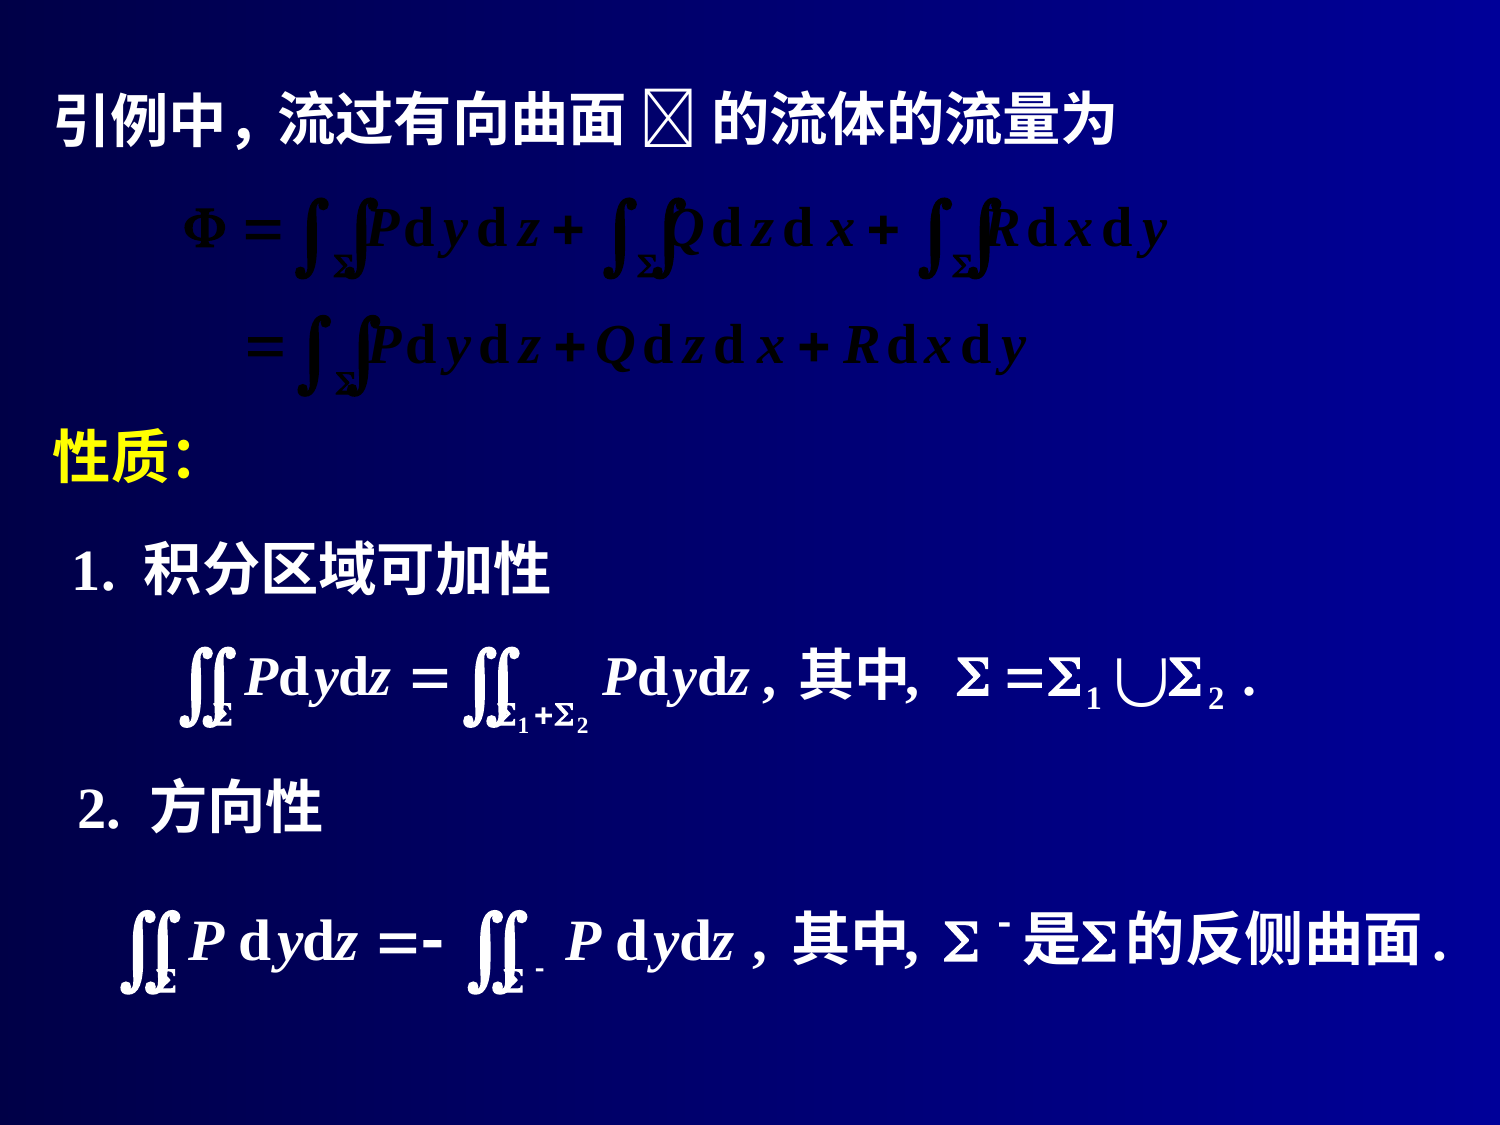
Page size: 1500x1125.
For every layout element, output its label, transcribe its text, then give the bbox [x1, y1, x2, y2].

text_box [162, 624, 1263, 747]
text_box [234, 302, 1039, 411]
text_box 性质： [38, 412, 243, 498]
text_box 1. 积分区域可加性 [57, 525, 567, 610]
title 引例中， [37, 74, 313, 163]
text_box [175, 175, 1178, 294]
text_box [102, 887, 1457, 1005]
text_box 流过有向曲面  的流体的流量为 [262, 75, 1163, 160]
text_box 2. 方向性 [62, 762, 363, 848]
